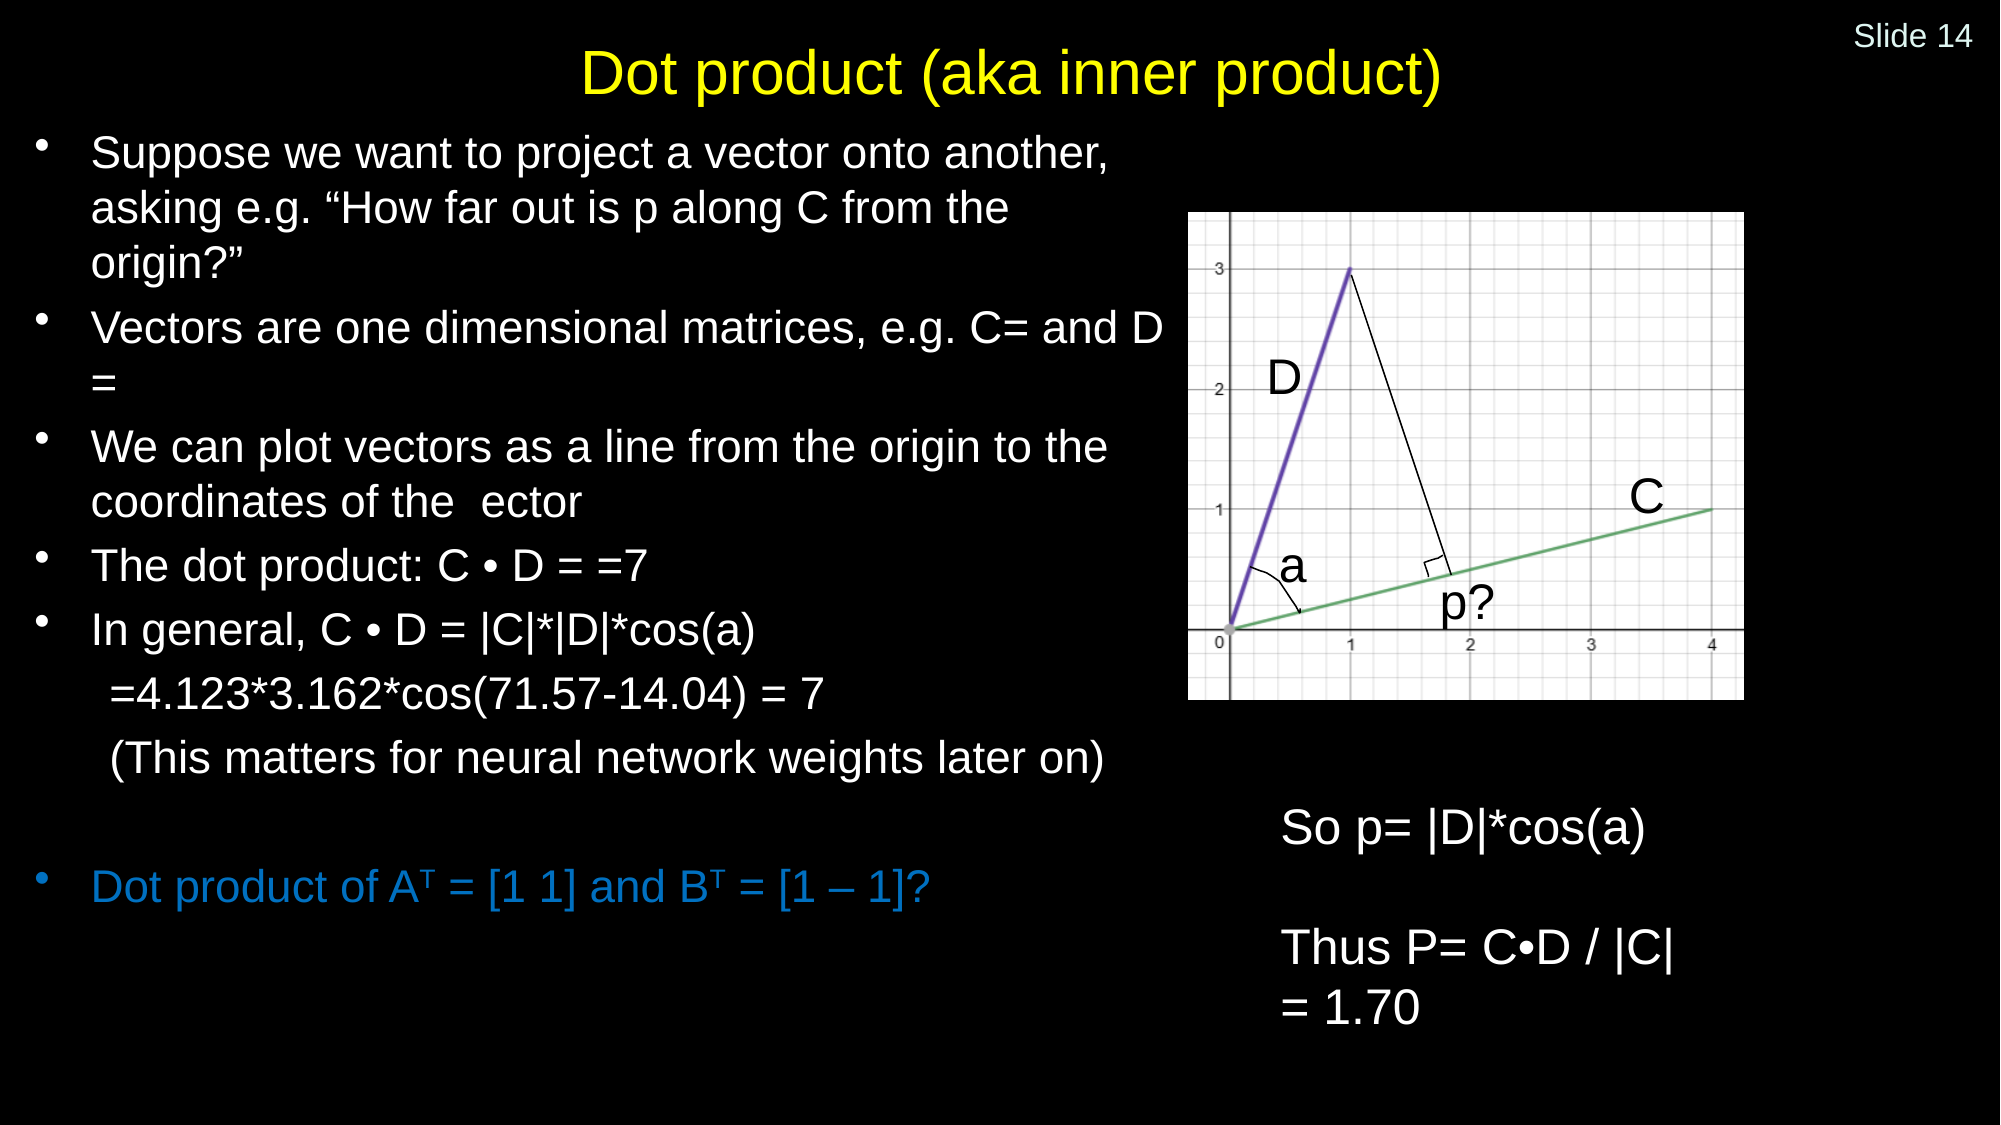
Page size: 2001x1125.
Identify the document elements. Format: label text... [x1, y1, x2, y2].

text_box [1351, 274, 1452, 576]
text_box So p= |D|*cos(a) Thus P= C•D / |C| = 1.70 [1265, 787, 1691, 1043]
title Dot product (aka inner product) [281, 8, 1744, 131]
picture [1188, 212, 1744, 701]
text_box Slide 14 [1838, 7, 1994, 62]
